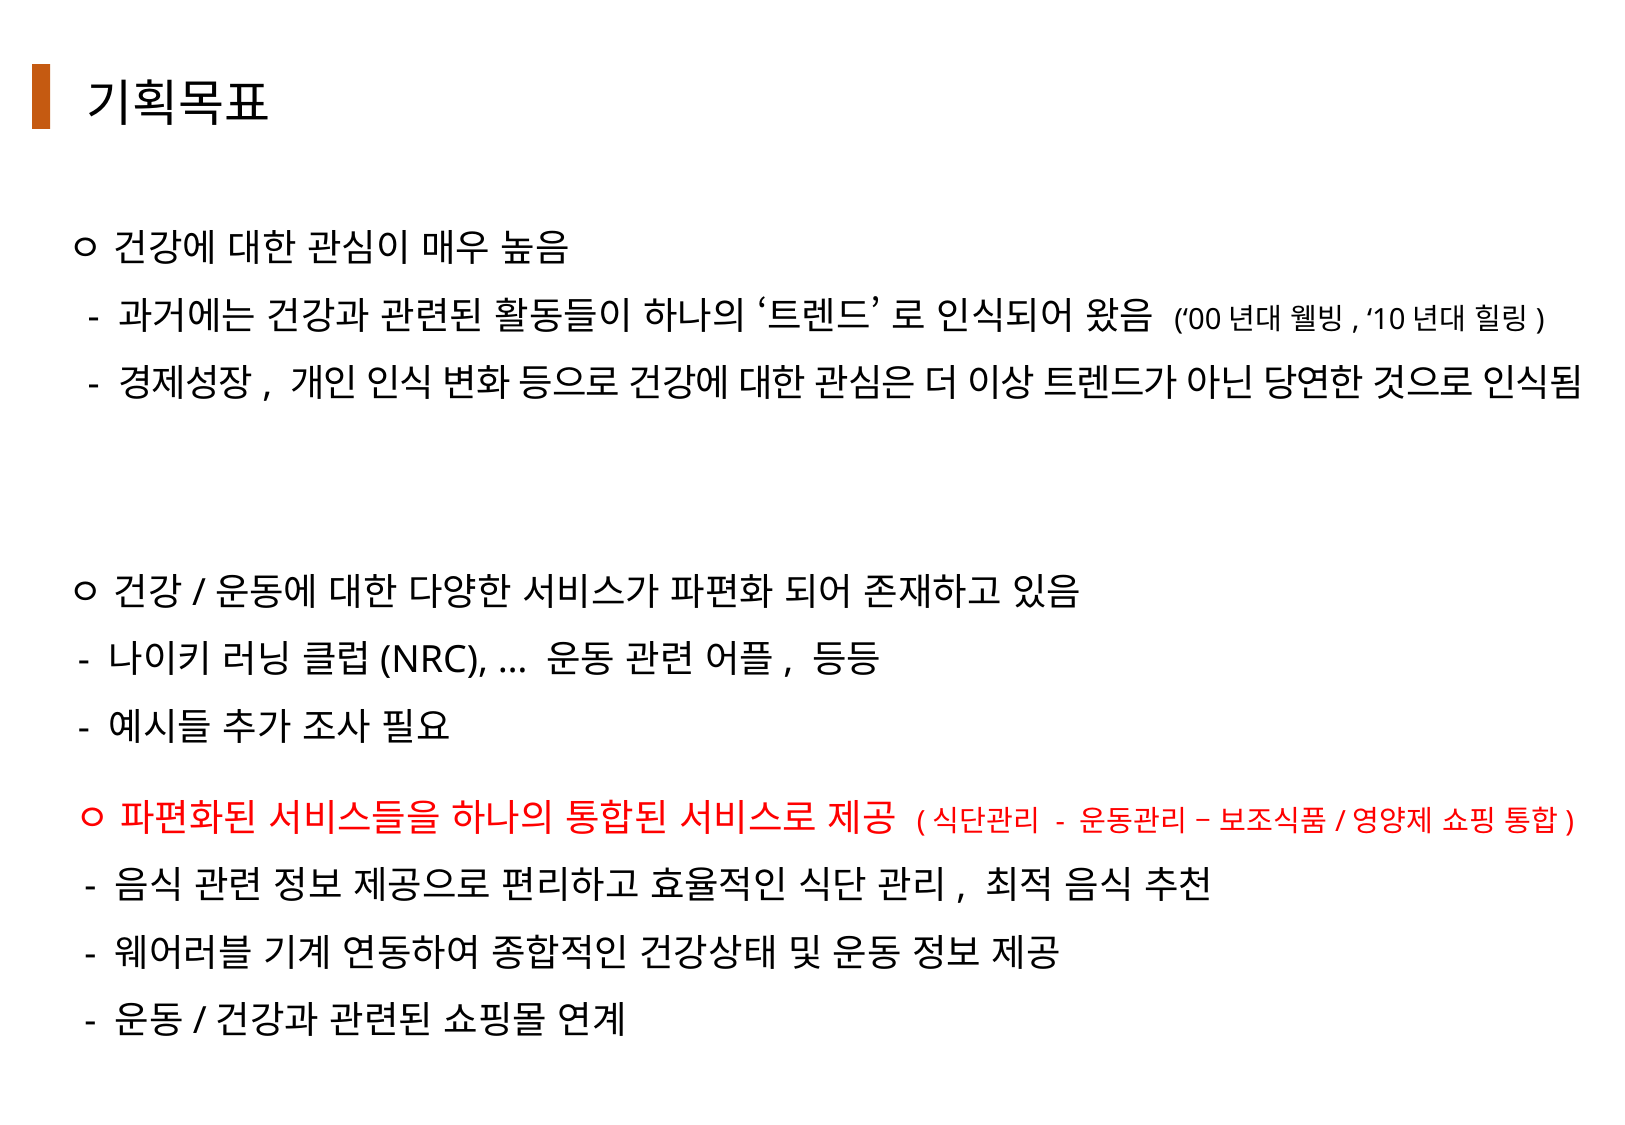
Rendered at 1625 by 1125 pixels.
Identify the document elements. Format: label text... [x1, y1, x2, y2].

text_box [31, 63, 51, 130]
text_box ㅇ 파편화된 서비스들을 하나의 통합된 서비스로 제공 (식단관리 - 운동관리 – 보조식품/영양제 쇼핑 통합) - 음식 관련 정보 제공으로 편리하고 효율적인 식단 관리, 최적 음식 추천 - 웨어러블 기계 연동하여 종합적인 건강상태 및 운동 정보 제공 - 운동/건강과 관련된 쇼핑몰 연계 [30, 763, 1625, 1049]
text_box ㅇ 건강/운동에 대한 다양한 서비스가 파편화 되어 존재하고 있음 - 나이키 러닝 클럽(NRC), … 운동 관련 어플, 등등 - 예시들 추가 조사 필요 [24, 537, 1588, 756]
text_box 기획목표 [32, 64, 500, 139]
text_box ㅇ 건강에 대한 관심이 매우 높음 - 과거에는 건강과 관련된 활동들이 하나의 ‘트렌드’ 로 인식되어 왔음 (‘00년대 웰빙, ‘10년대 힐링) - 경제성장, 개인 인식 변화 등으로 건강에 대한 관심은 더 이상 트렌드가 아닌 당연한 것으로 인식됨 [24, 194, 1608, 412]
